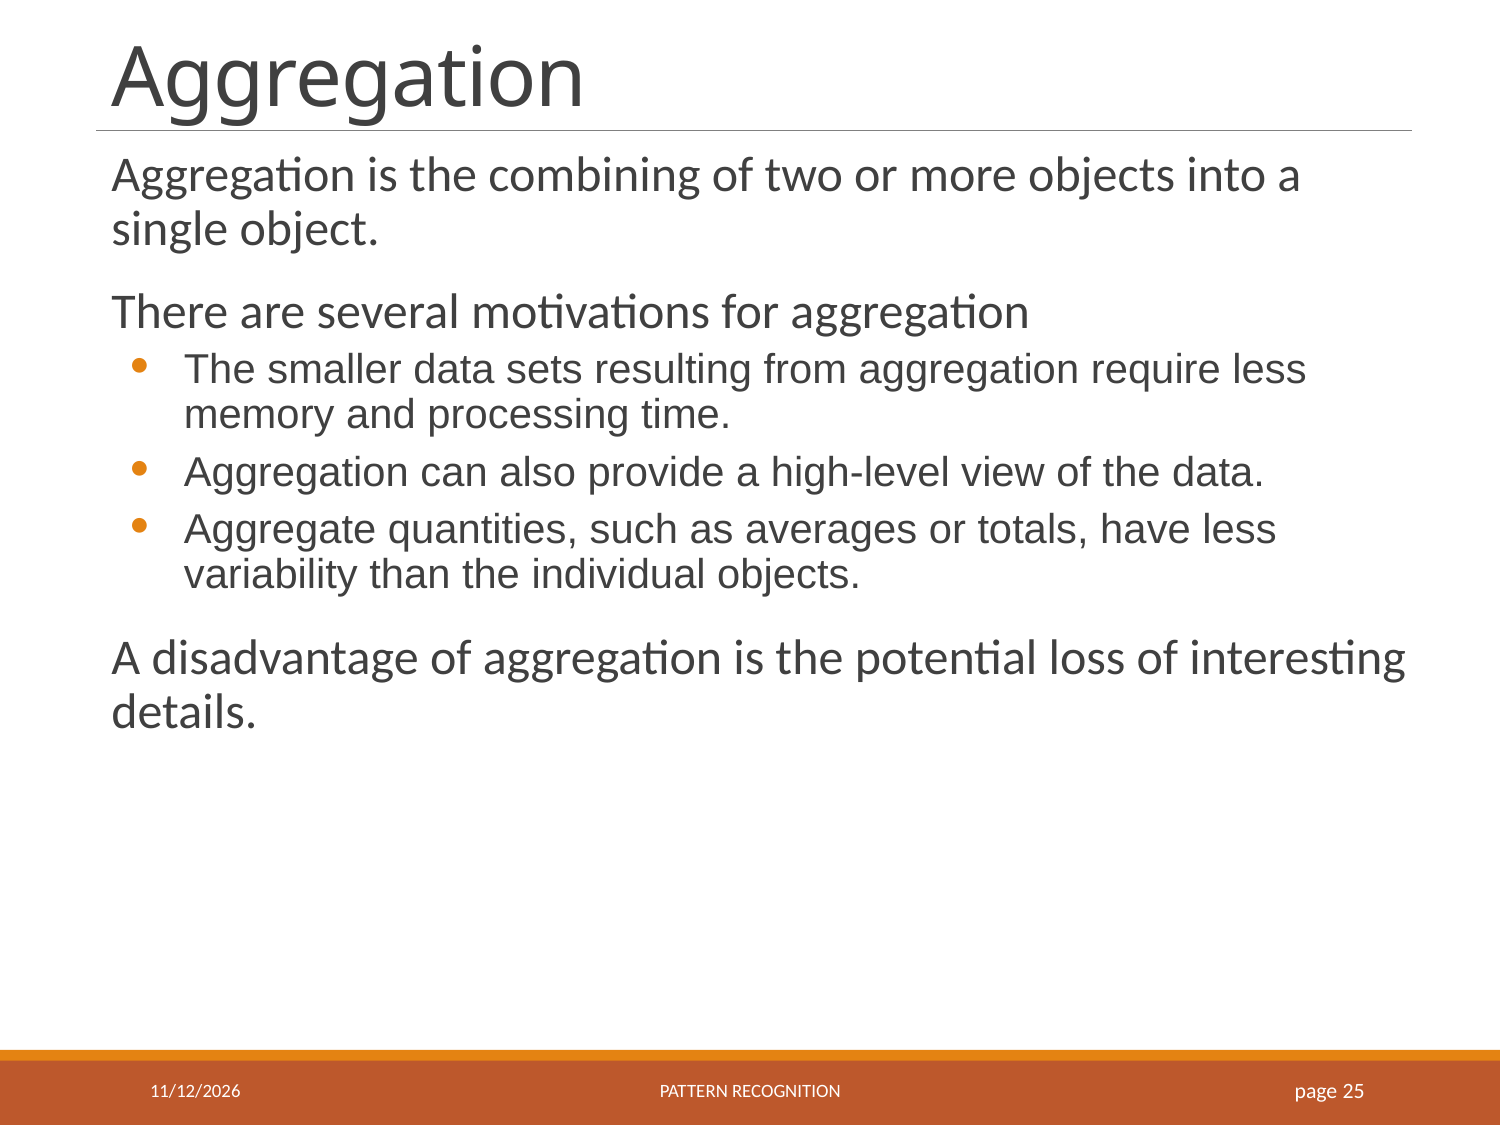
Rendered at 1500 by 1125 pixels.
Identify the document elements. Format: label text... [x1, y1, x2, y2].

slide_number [135, 1059, 440, 1120]
footer Pattern recognition [453, 1059, 1047, 1120]
list Aggregation is the combining of two or more objects into a single object. There are several motivations for aggregation The smaller data sets resulting from aggregation require less memory and processing time. Aggregation can also provide a high-level view of the data. Aggregate quantities, such as averages or totals, have less variability than the individual objects. A disadvantage of aggregation is the potential loss of interesting details. [96, 140, 1413, 1034]
slide_number page 25 [1218, 1059, 1380, 1120]
title Aggregation [96, 19, 1413, 131]
